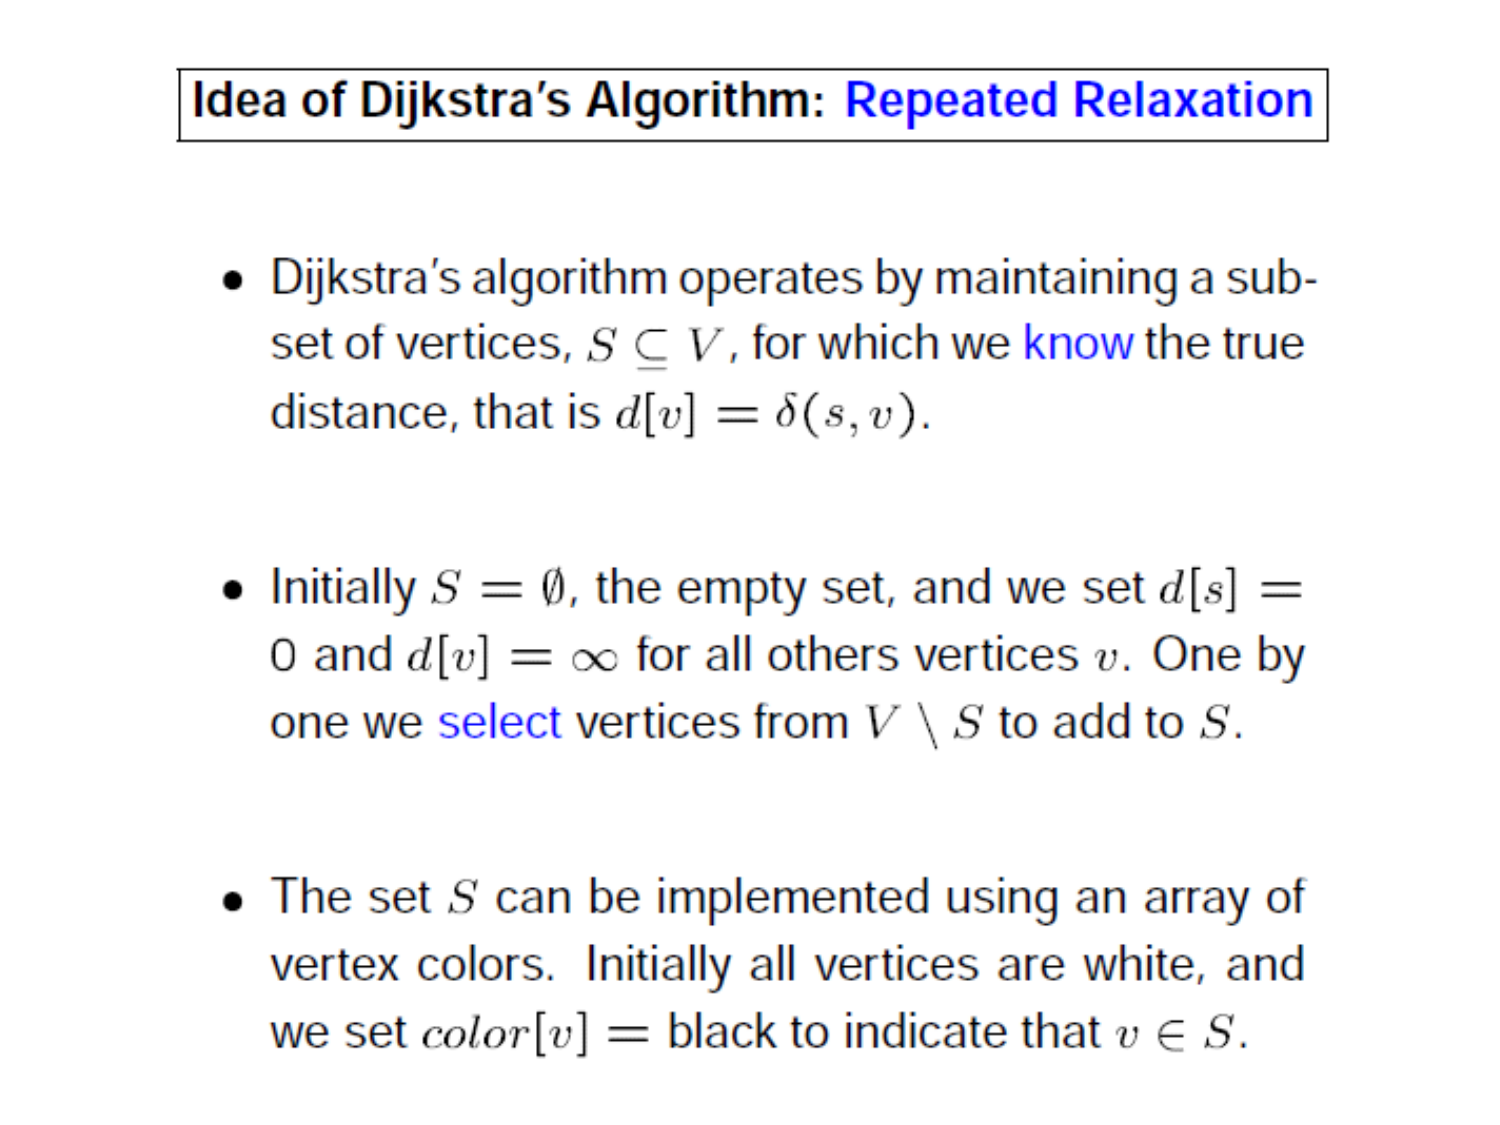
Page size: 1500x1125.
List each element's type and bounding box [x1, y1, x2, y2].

list [137, 32, 1363, 1063]
